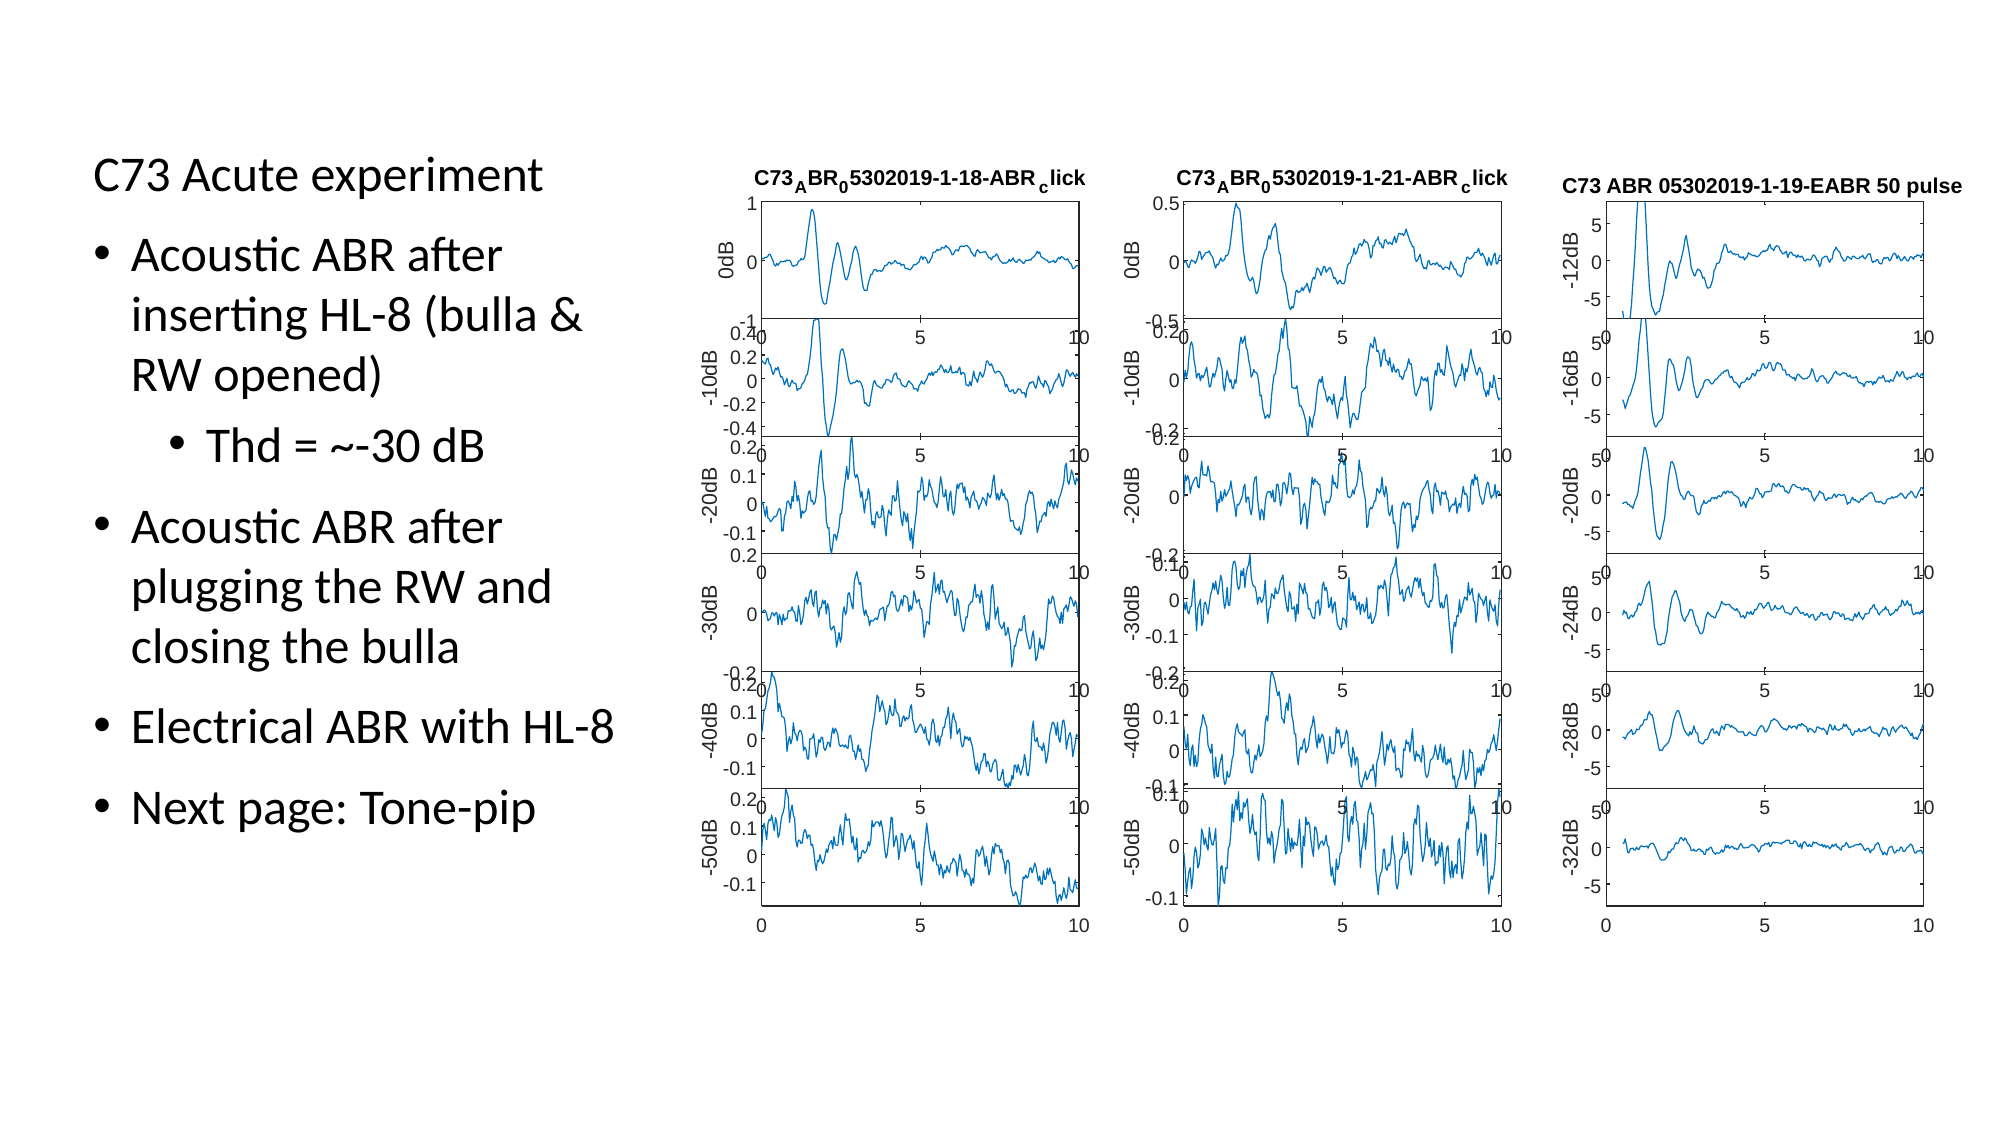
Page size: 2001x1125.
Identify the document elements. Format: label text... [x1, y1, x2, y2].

picture [603, 113, 1553, 993]
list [1553, 113, 1976, 993]
text_box C73 Acute experiment Acoustic ABR after inserting HL-8 (bulla & RW opened) Thd = ~-30 dB Acoustic ABR after plugging the RW and closing the bulla Electrical ABR with HL-8 Next page: Tone-pip [78, 133, 638, 1035]
